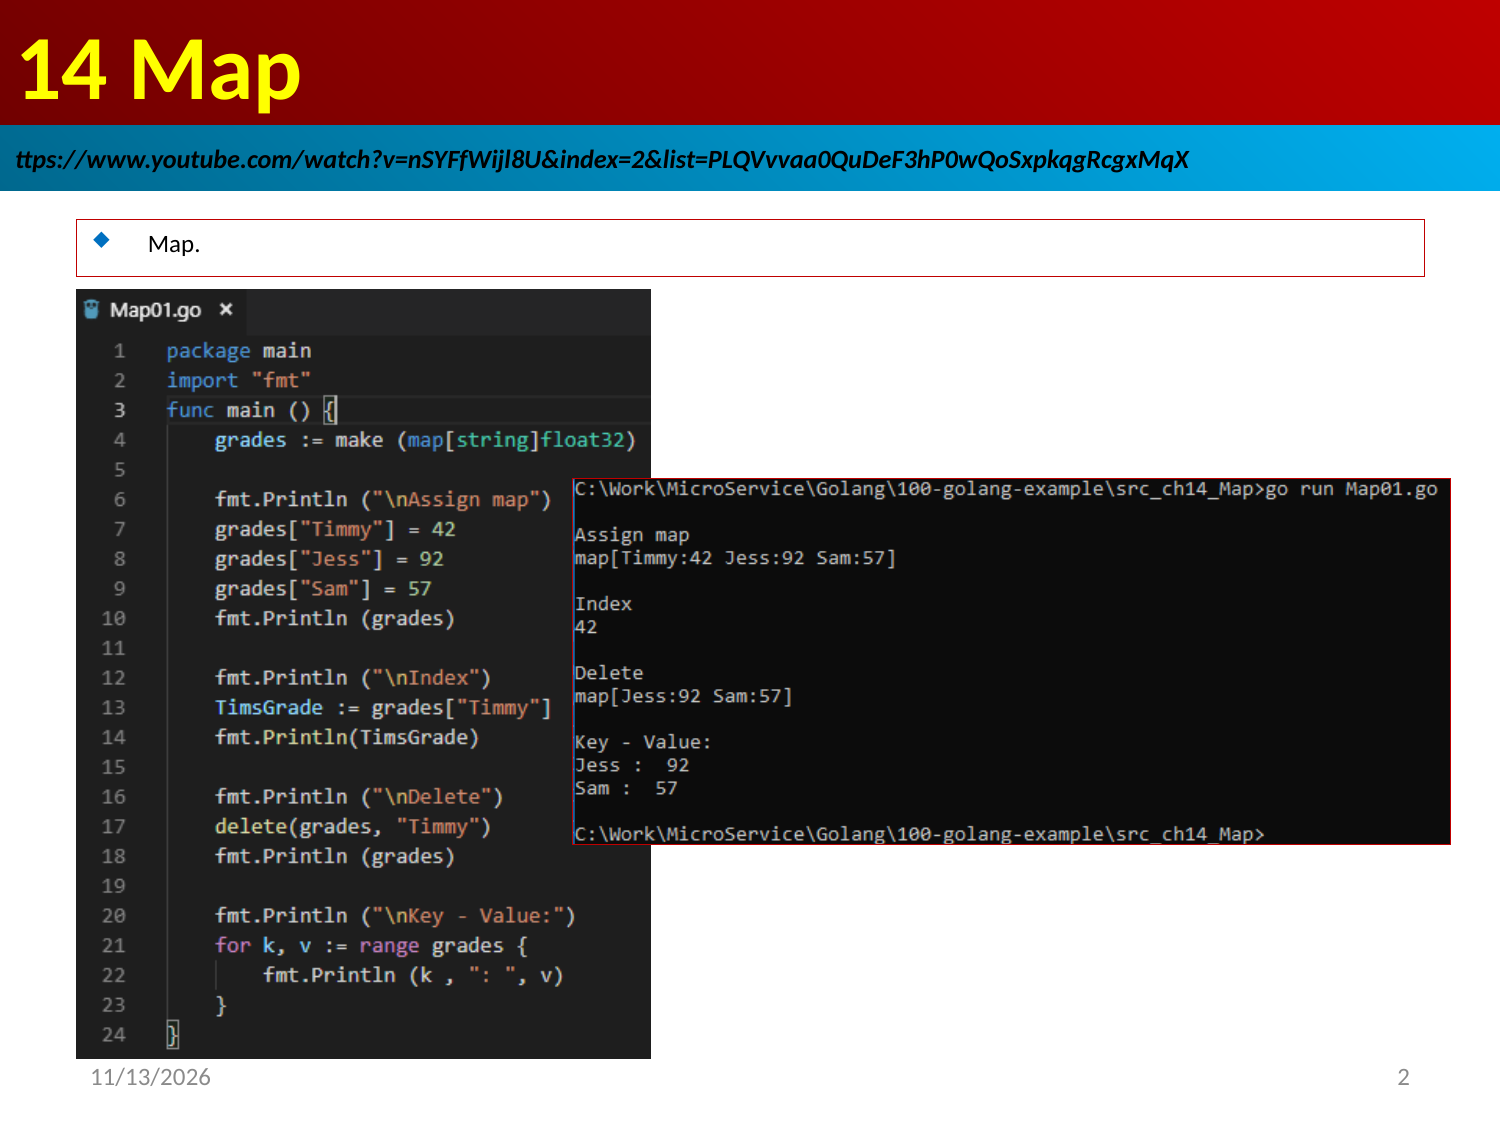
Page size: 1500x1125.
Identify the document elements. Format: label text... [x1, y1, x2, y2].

title 14 Map [0, 0, 1500, 125]
subtitle Map. [76, 219, 1425, 277]
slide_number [75, 1065, 425, 1109]
text_box ttps://www.youtube.com/watch?v=nSYFfWijl8U&index=2&list=PLQVvvaa0QuDeF3hP0wQoSxpkqgRcgxMqX [0, 125, 1500, 191]
slide_number 2 [1074, 1042, 1425, 1109]
picture [76, 289, 1451, 1059]
